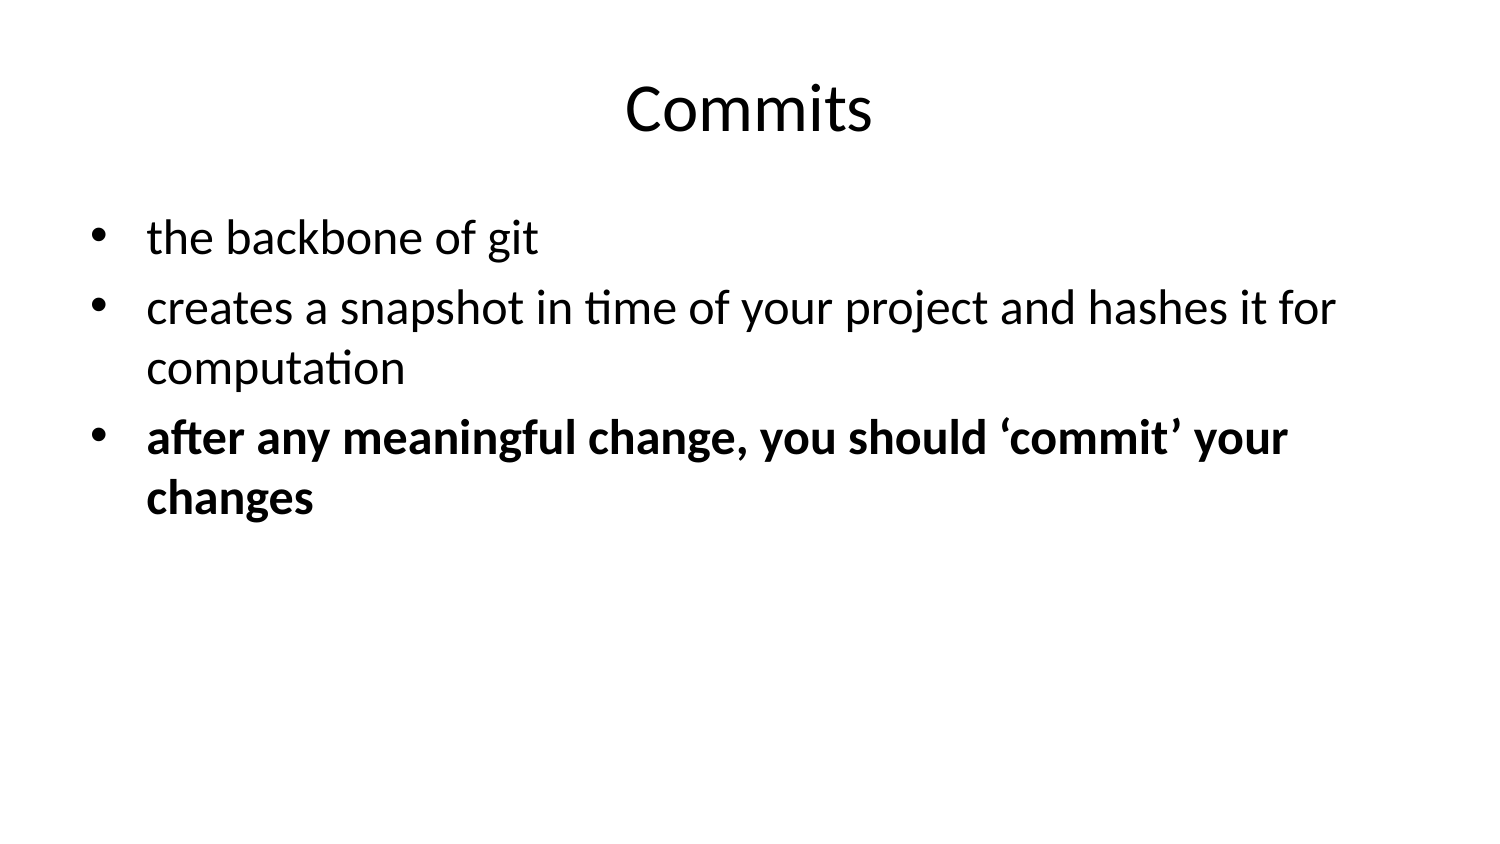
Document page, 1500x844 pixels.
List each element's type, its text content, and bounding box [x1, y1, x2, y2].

list the backbone of git creates a snapshot in time of your project and hashes it for computation after any meaningful change, you should ‘commit’ your changes [75, 196, 1425, 754]
title Commits [75, 33, 1425, 175]
